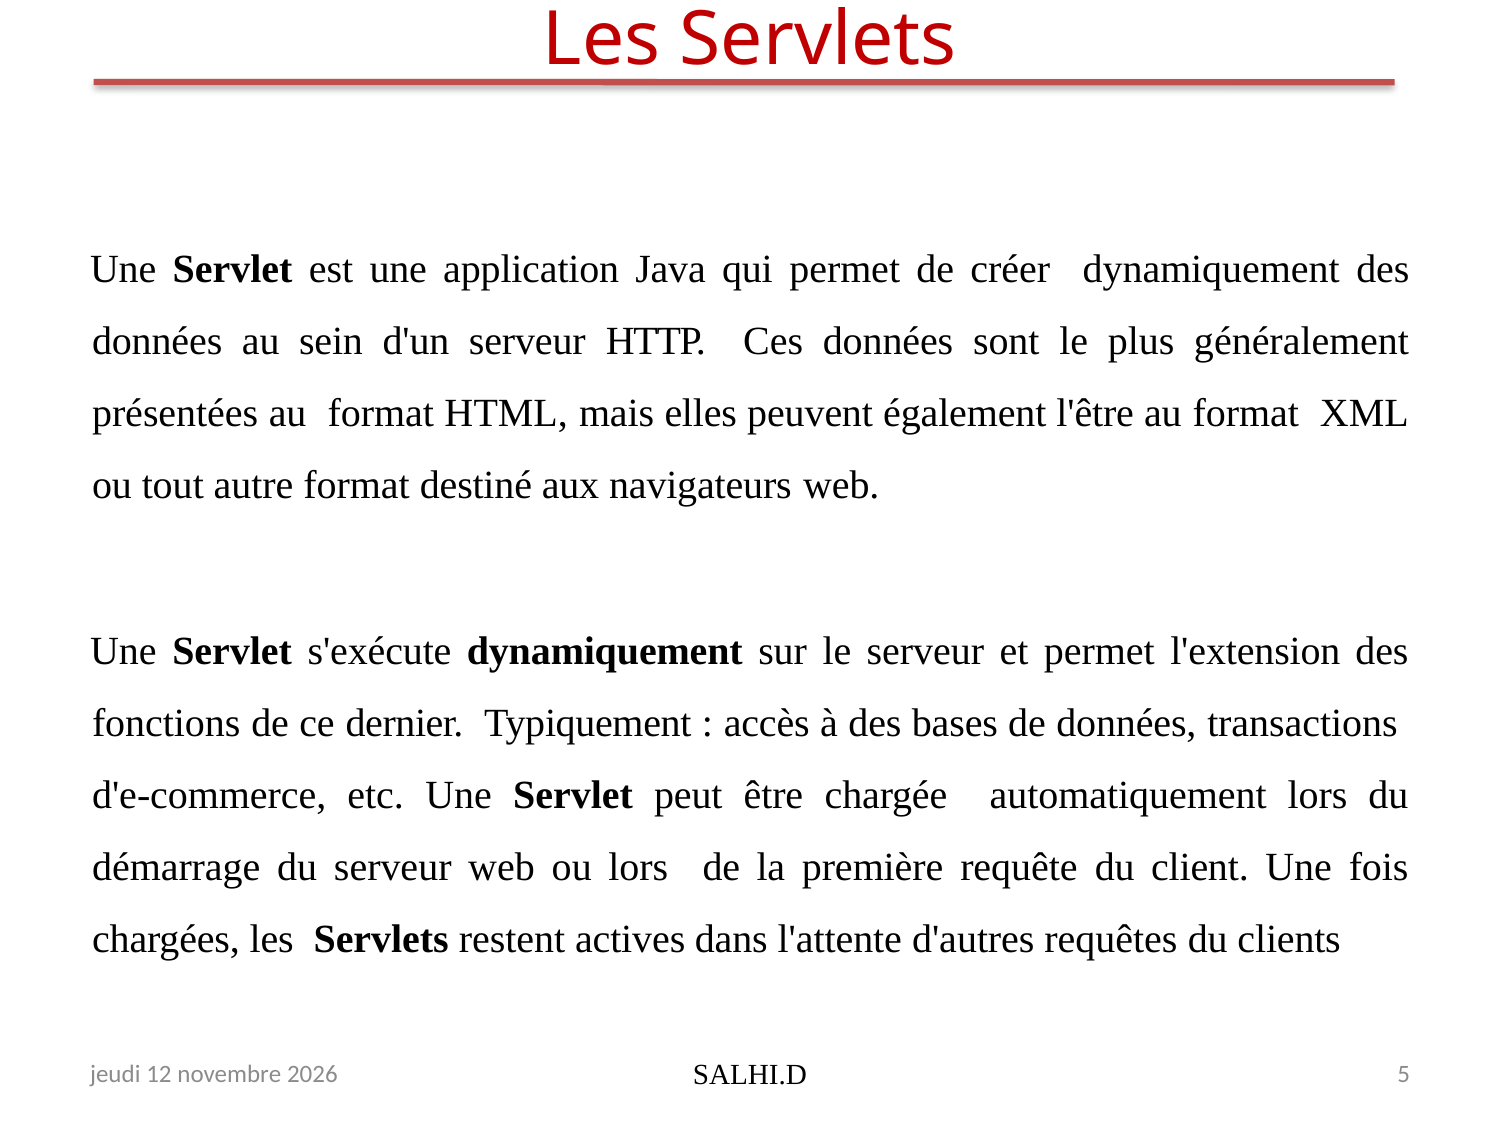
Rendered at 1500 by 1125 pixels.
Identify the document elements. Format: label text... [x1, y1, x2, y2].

footer SALHI.D [512, 1042, 988, 1103]
slide_number 5 [1074, 1042, 1425, 1103]
slide_number mardi 8 mai 2018 [75, 1042, 425, 1103]
title Les Servlets [75, 0, 1425, 106]
list Une Servlet est une application Java qui permet de créer dynamiquement des données au sein d'un serveur HTTP. Ces données sont le plus généralement présentées au format HTML, mais elles peuvent également l'être au format XML ou tout autre format destiné aux navigateurs web. Une Servlet s'exécute dynamiquement sur le serveur et permet l'extension des fonctions de ce dernier. Typiquement : accès à des bases de données, transactions d'e-commerce, etc. Une Servlet peut être chargée automatiquement lors du démarrage du serveur web ou lors de la première requête du client. Une fois chargées, les Servlets restent actives dans l'attente d'autres requêtes du clients [75, 210, 1425, 985]
